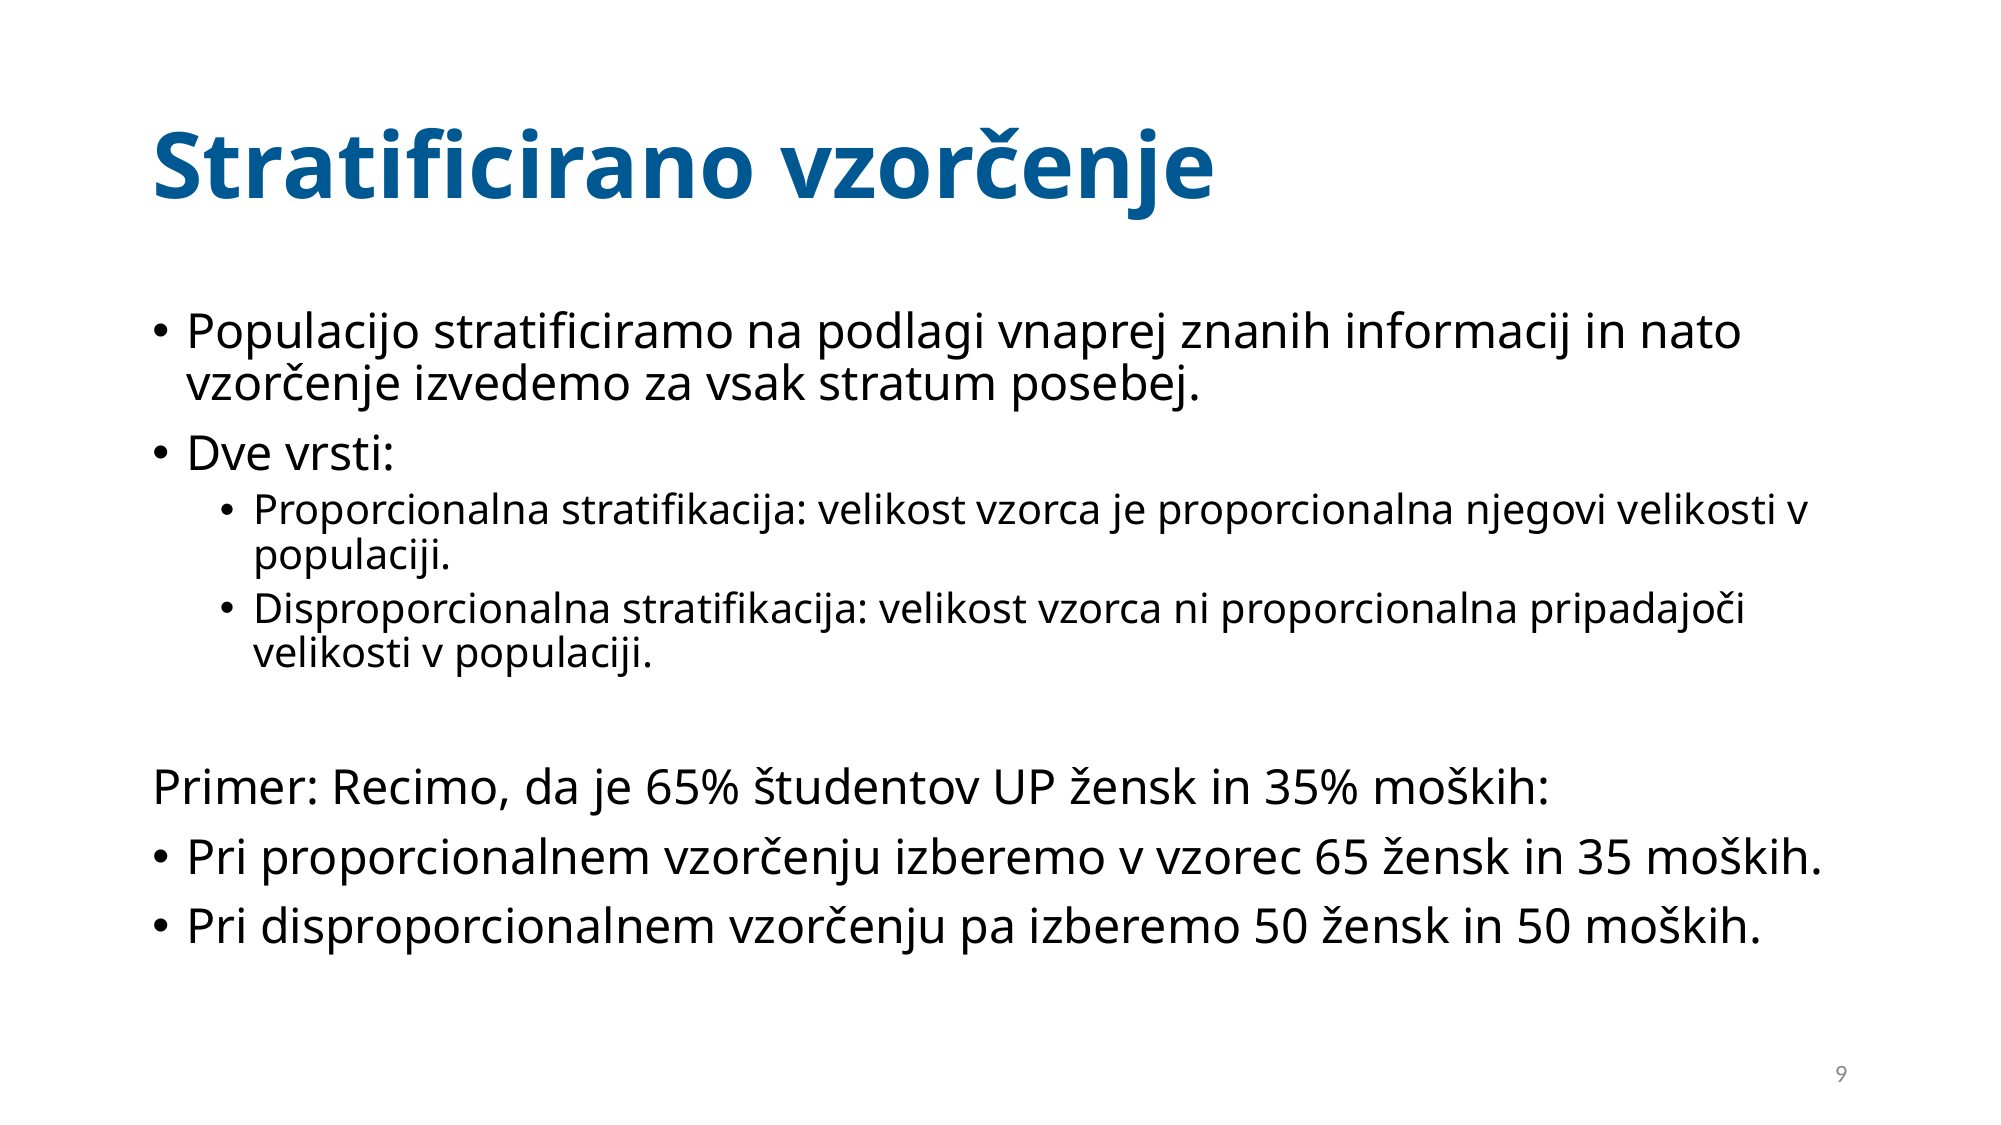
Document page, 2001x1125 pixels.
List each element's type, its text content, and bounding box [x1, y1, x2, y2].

list Populacijo stratificiramo na podlagi vnaprej znanih informacij in nato vzorčenje izvedemo za vsak stratum posebej. Dve vrsti: Proporcionalna stratifikacija: velikost vzorca je proporcionalna njegovi velikosti v populaciji. Disproporcionalna stratifikacija: velikost vzorca ni proporcionalna pripadajoči velikosti v populaciji. Primer: Recimo, da je 65% študentov UP žensk in 35% moških: Pri proporcionalnem vzorčenju izberemo v vzorec 65 žensk in 35 moških. Pri disproporcionalnem vzorčenju pa izberemo 50 žensk in 50 moških. [137, 299, 1863, 1014]
slide_number 9 [1412, 1042, 1863, 1103]
title Stratificirano vzorčenje [137, 59, 1863, 278]
